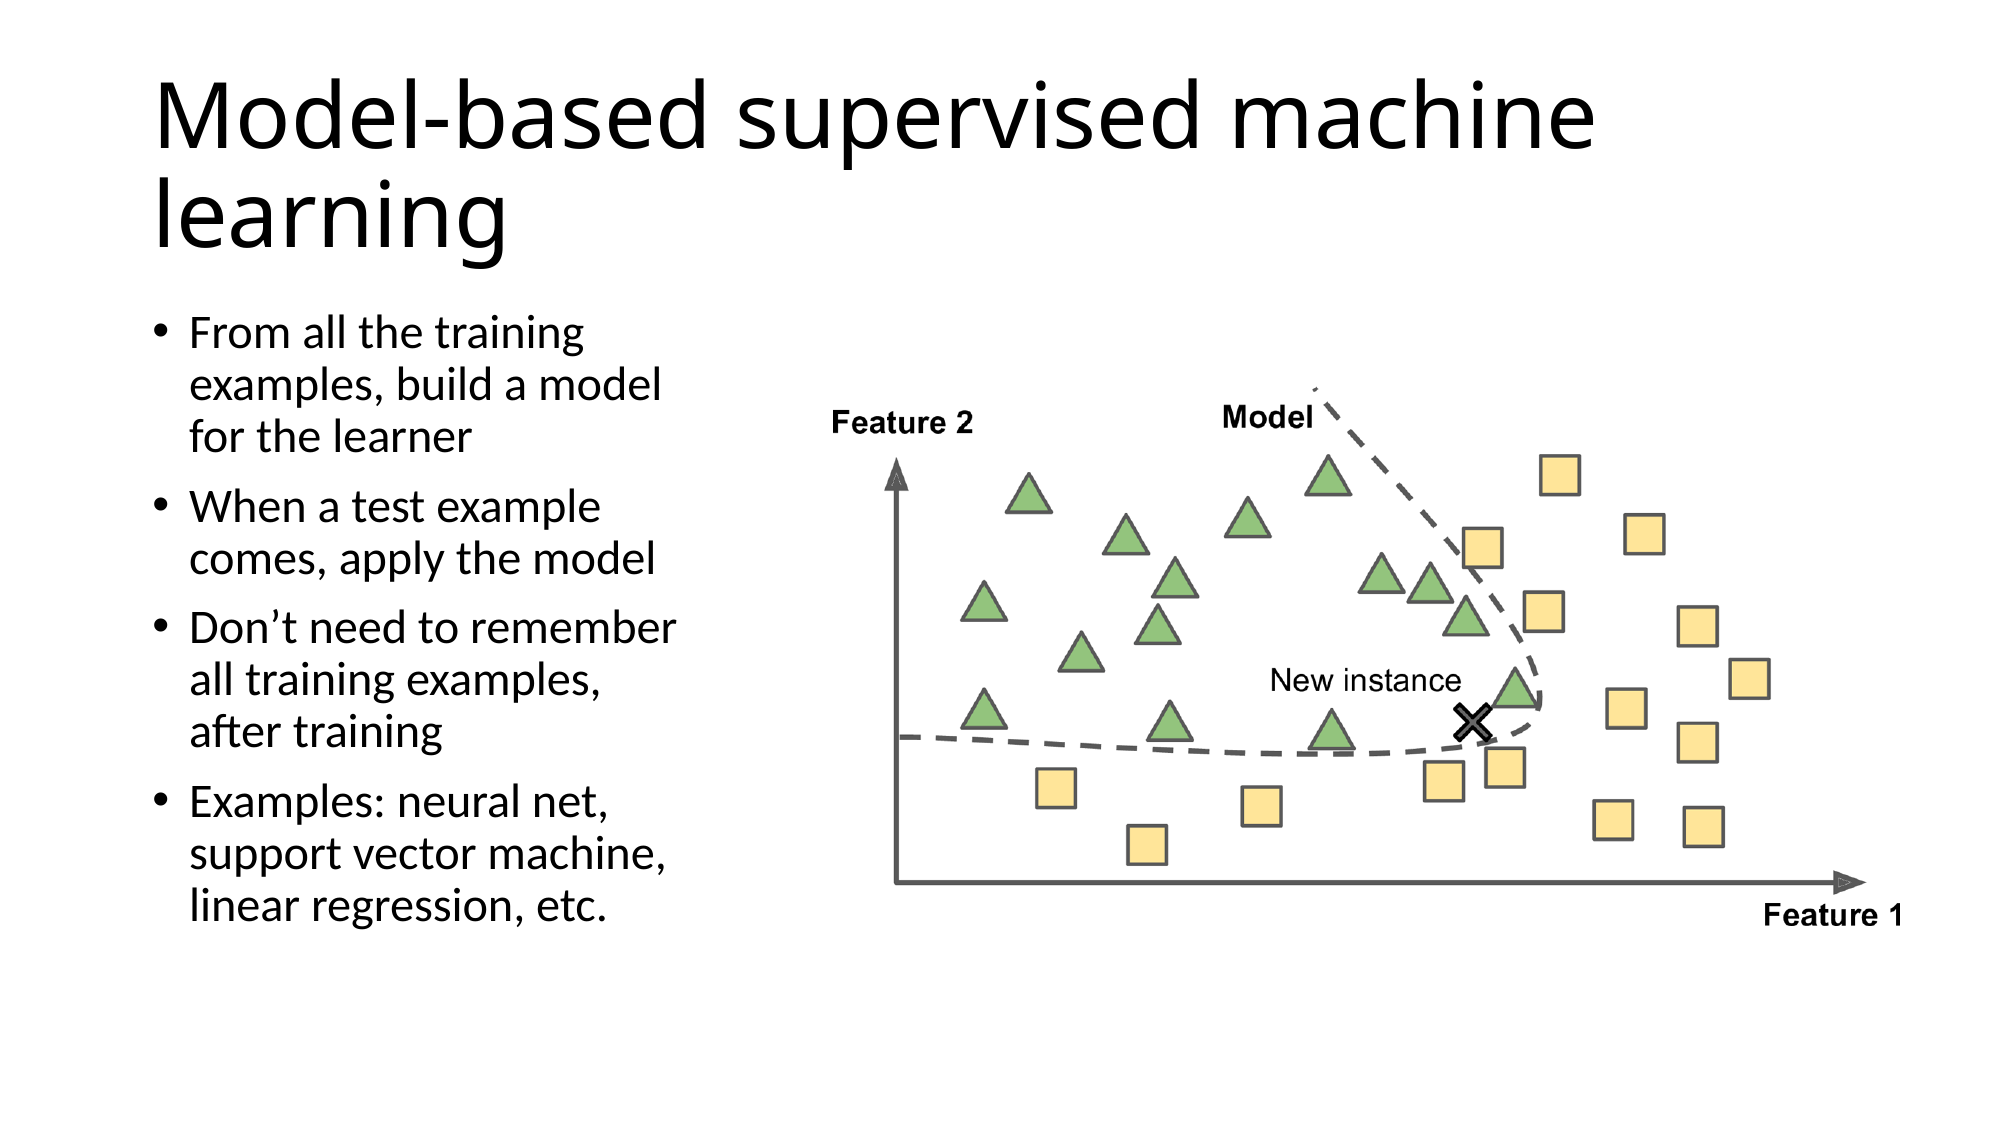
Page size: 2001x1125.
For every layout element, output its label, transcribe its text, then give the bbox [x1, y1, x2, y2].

title Model-based supervised machine learning [137, 59, 1863, 278]
list From all the training examples, build a model for the learner When a test example comes, apply the model Don’t need to remember all training examples, after training Examples: neural net, support vector machine, linear regression, etc. [137, 299, 695, 1014]
picture [833, 386, 1900, 926]
